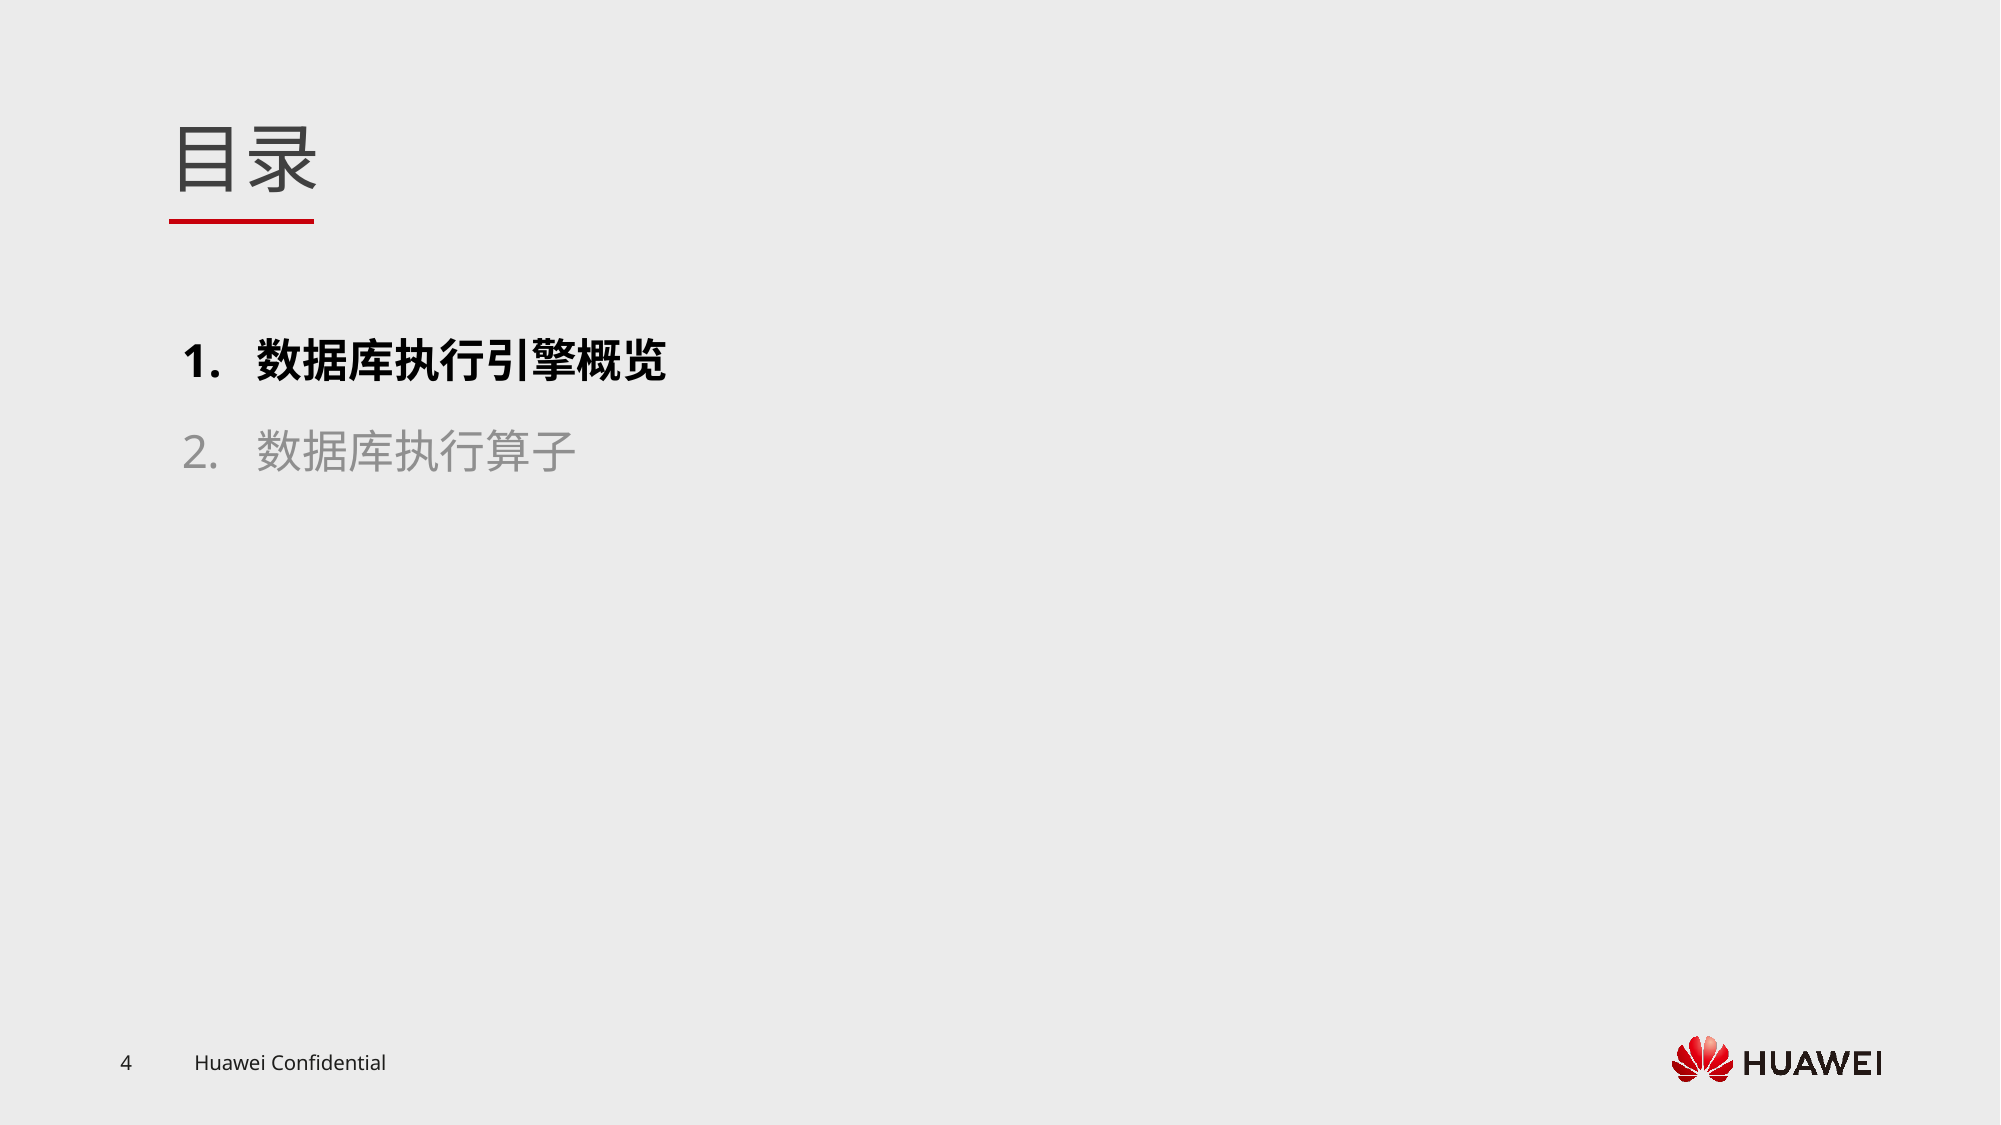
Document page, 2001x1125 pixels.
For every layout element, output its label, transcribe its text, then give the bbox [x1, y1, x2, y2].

picture [1672, 1036, 1881, 1082]
list 数据库执行引擎概览 数据库执行算子 [167, 302, 1833, 970]
